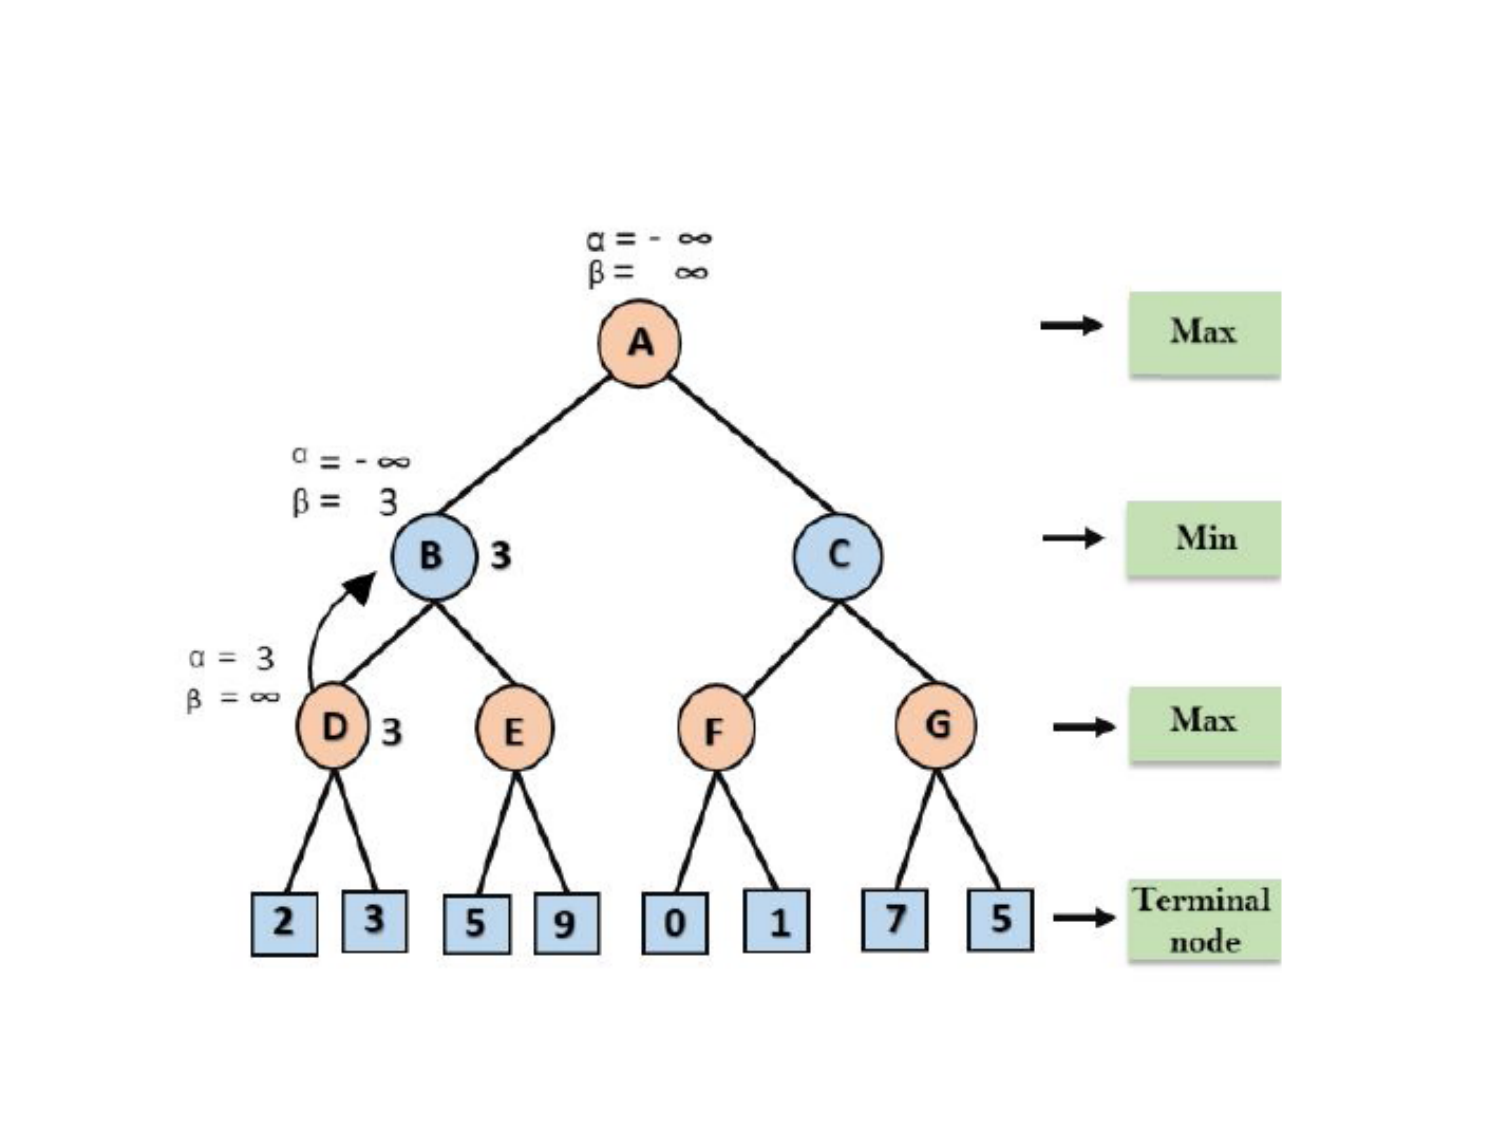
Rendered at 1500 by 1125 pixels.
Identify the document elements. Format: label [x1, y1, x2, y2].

list [130, 178, 1320, 998]
